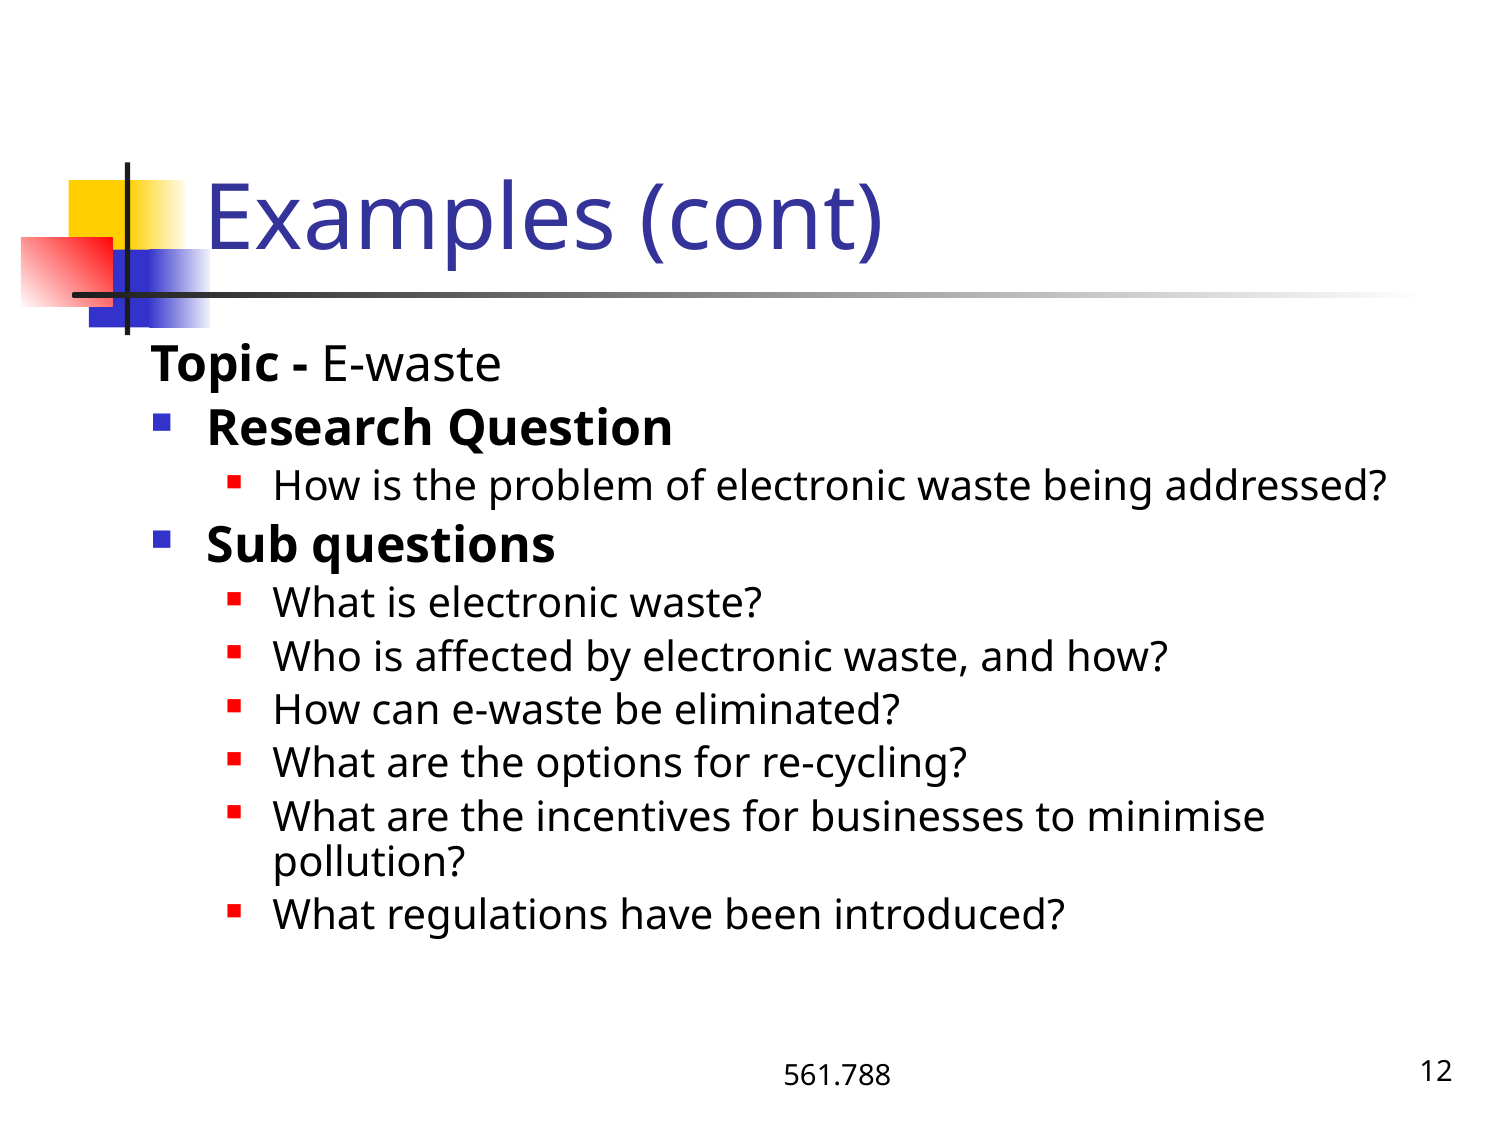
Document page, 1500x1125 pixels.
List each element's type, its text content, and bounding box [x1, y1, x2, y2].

title Examples (cont) [188, 35, 1468, 275]
slide_number 12 [1155, 1024, 1468, 1100]
footer 561.788 [600, 1024, 1075, 1100]
list Topic - E-waste Research Question How is the problem of electronic waste being addressed? Sub questions What is electronic waste? Who is affected by electronic waste, and how? How can e-waste be eliminated? What are the options for re-cycling? What are the incentives for businesses to minimise pollution? What regulations have been introduced? [135, 331, 1469, 1006]
